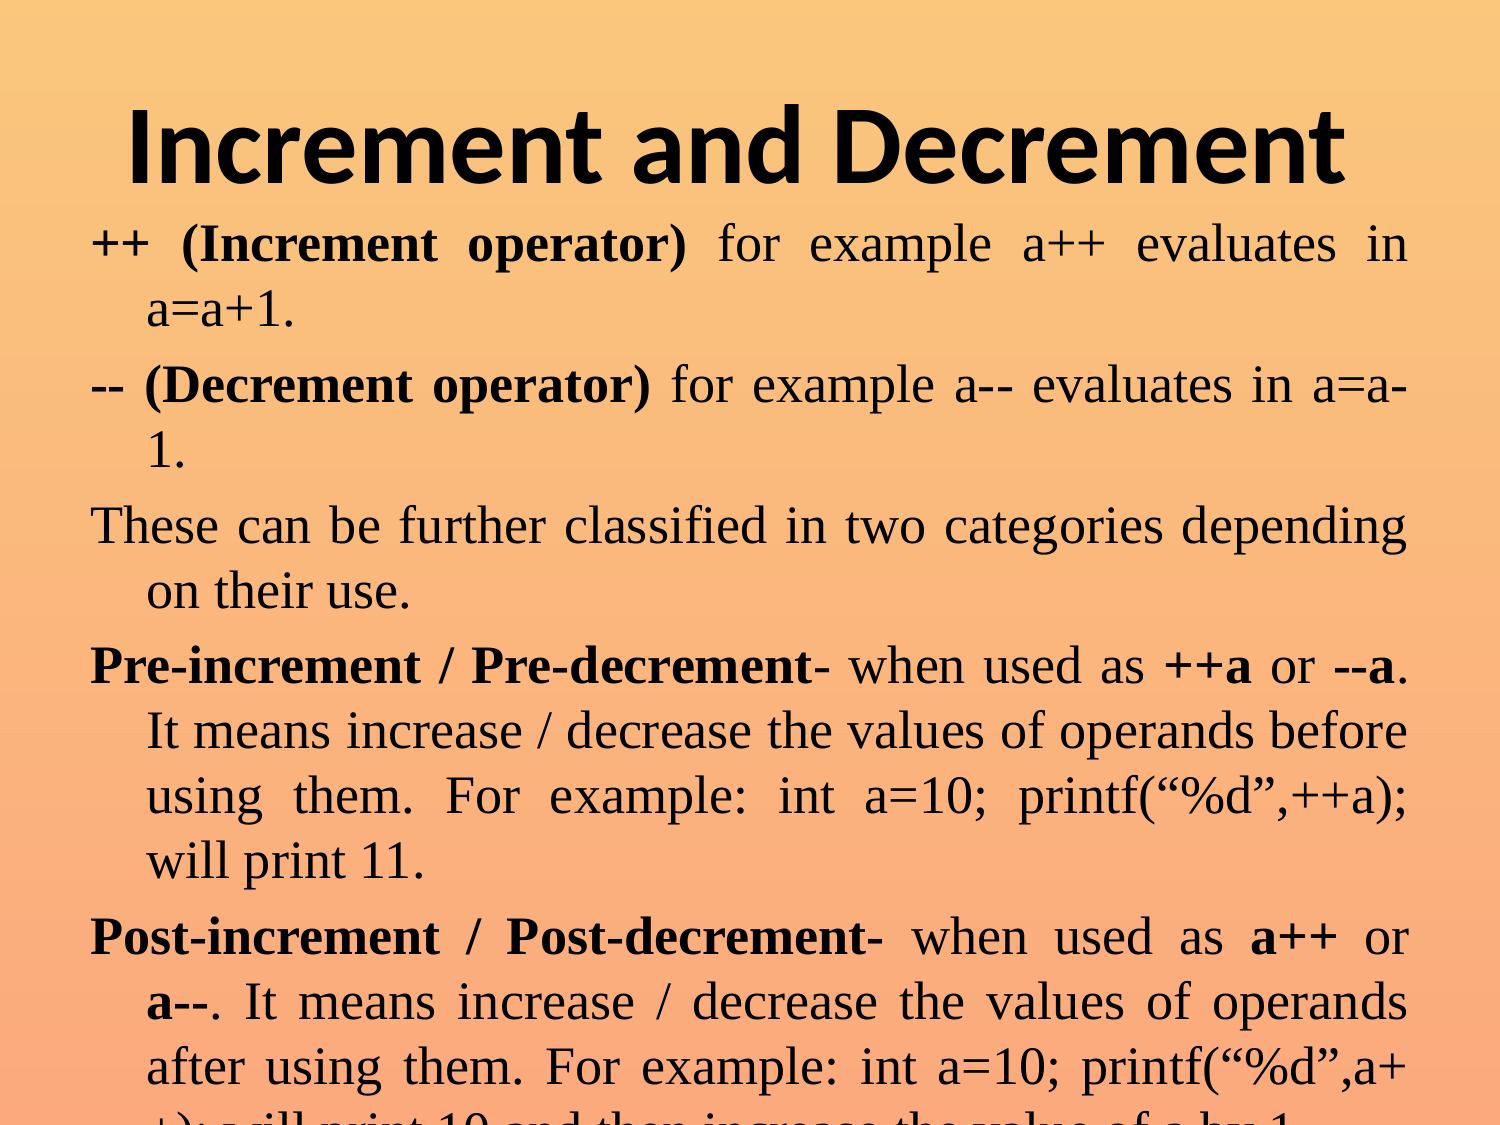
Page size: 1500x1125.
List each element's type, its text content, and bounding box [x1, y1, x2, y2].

title Increment and Decrement [75, 45, 1425, 200]
list ++ (Increment operator) for example a++ evaluates in a=a+1. -- (Decrement operator) for example a-- evaluates in a=a-1. These can be further classified in two categories depending on their use. Pre-increment / Pre-decrement- when used as ++a or --a. It means increase / decrease the values of operands before using them. For example: int a=10; printf(“%d”,++a); will print 11. Post-increment / Post-decrement- when used as a++ or a--. It means increase / decrease the values of operands after using them. For example: int a=10; printf(“%d”,a++); will print 10 and then increase the value of a by 1. [75, 200, 1425, 943]
